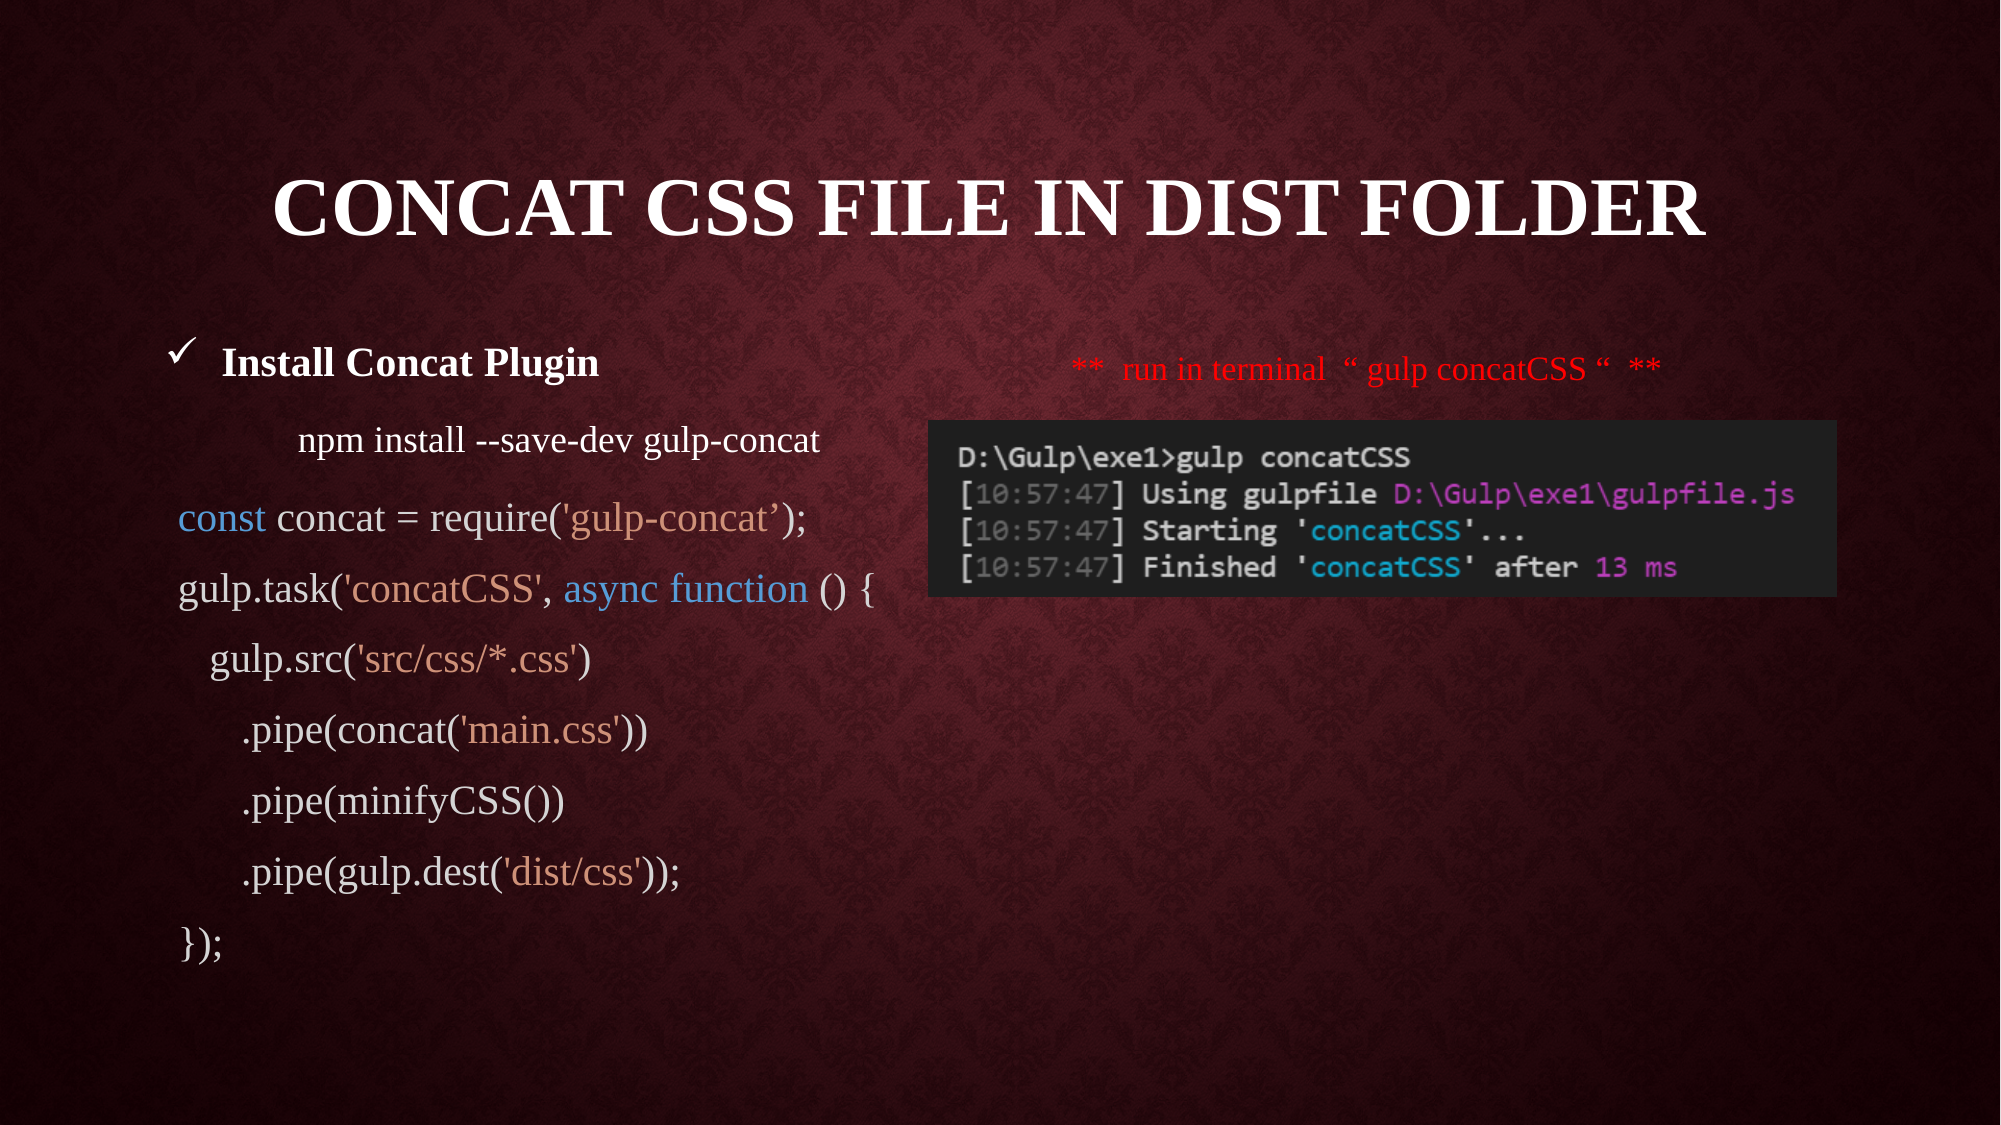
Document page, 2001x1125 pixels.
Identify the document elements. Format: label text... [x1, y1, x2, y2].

title Concat CSS File in Dist Folder [149, 99, 1849, 318]
text_box Install Concat Plugin npm install --save-dev gulp-concat [149, 317, 1838, 482]
list const concat = require('gulp-concat’); gulp.task('concatCSS', async function () { gulp.src('src/css/*.css') .pipe(concat('main.css')) .pipe(minifyCSS()) .pipe(gulp.dest('dist/css')); }); [162, 482, 912, 969]
picture [928, 419, 1838, 598]
